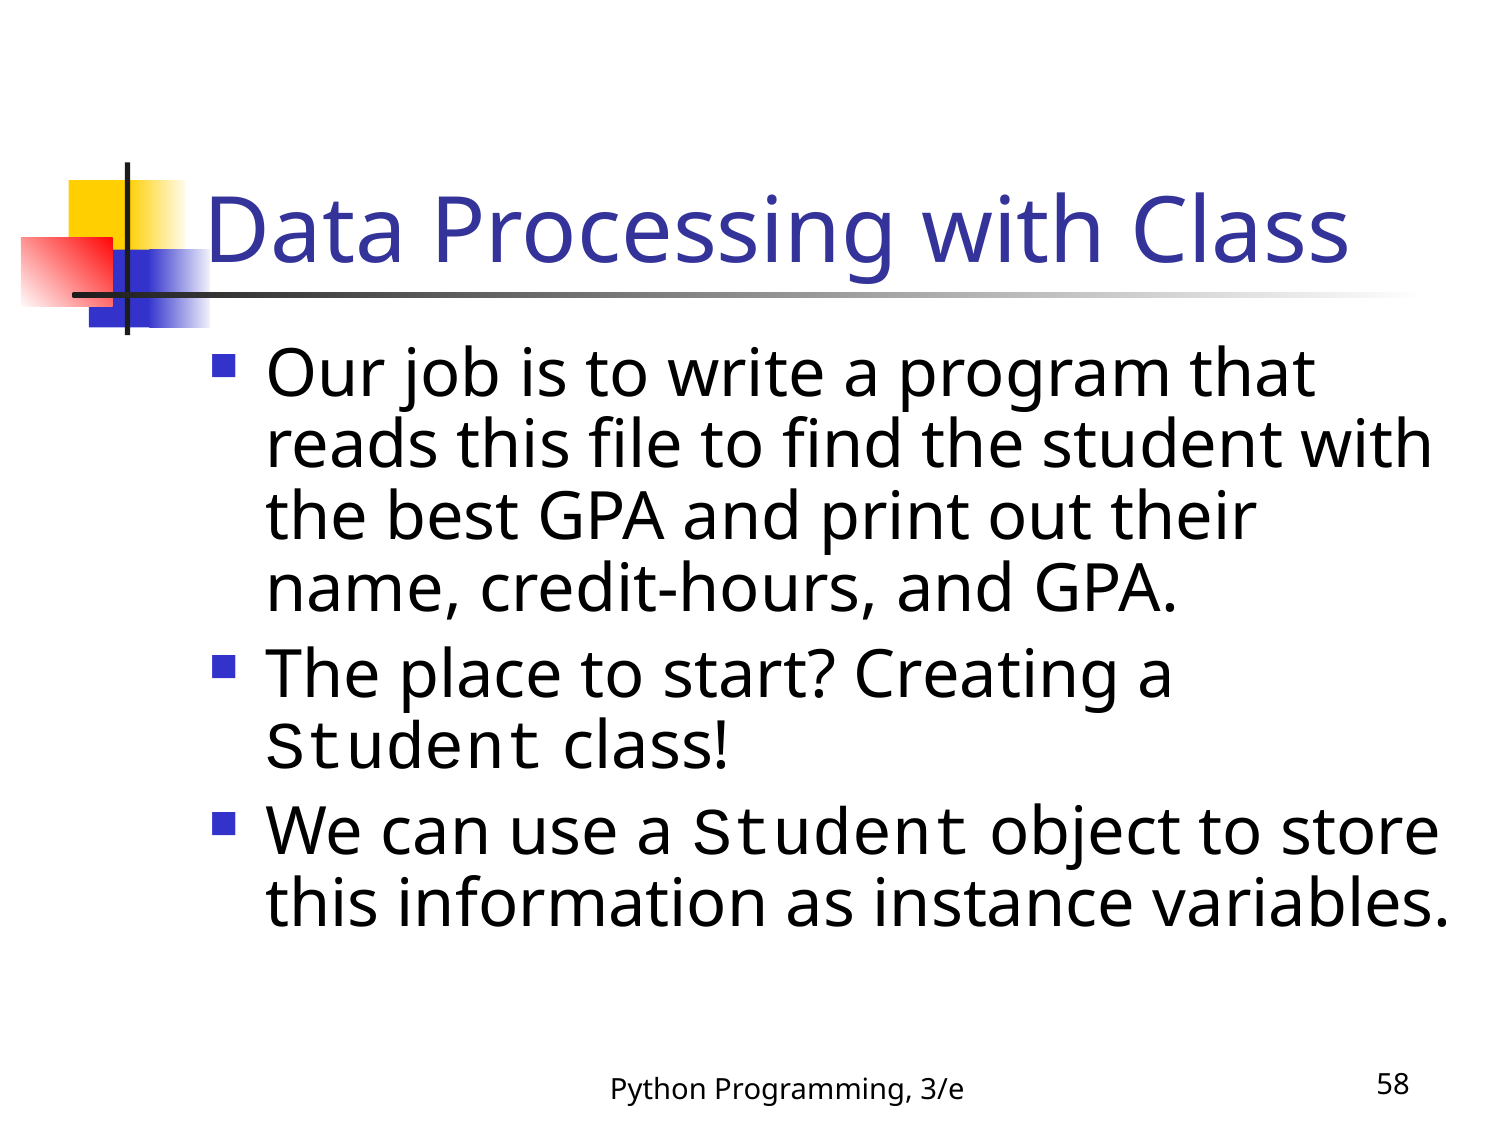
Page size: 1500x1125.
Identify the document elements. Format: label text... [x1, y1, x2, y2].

title Data Processing with Class [188, 101, 1468, 289]
footer Python Programming, 3/e [549, 1037, 1026, 1113]
list Our job is to write a program that reads this file to find the student with the best GPA and print out their name, credit-hours, and GPA. The place to start? Creating a Student class! We can use a Student object to store this information as instance variables. [193, 331, 1469, 1006]
slide_number 58 [1112, 1037, 1426, 1113]
